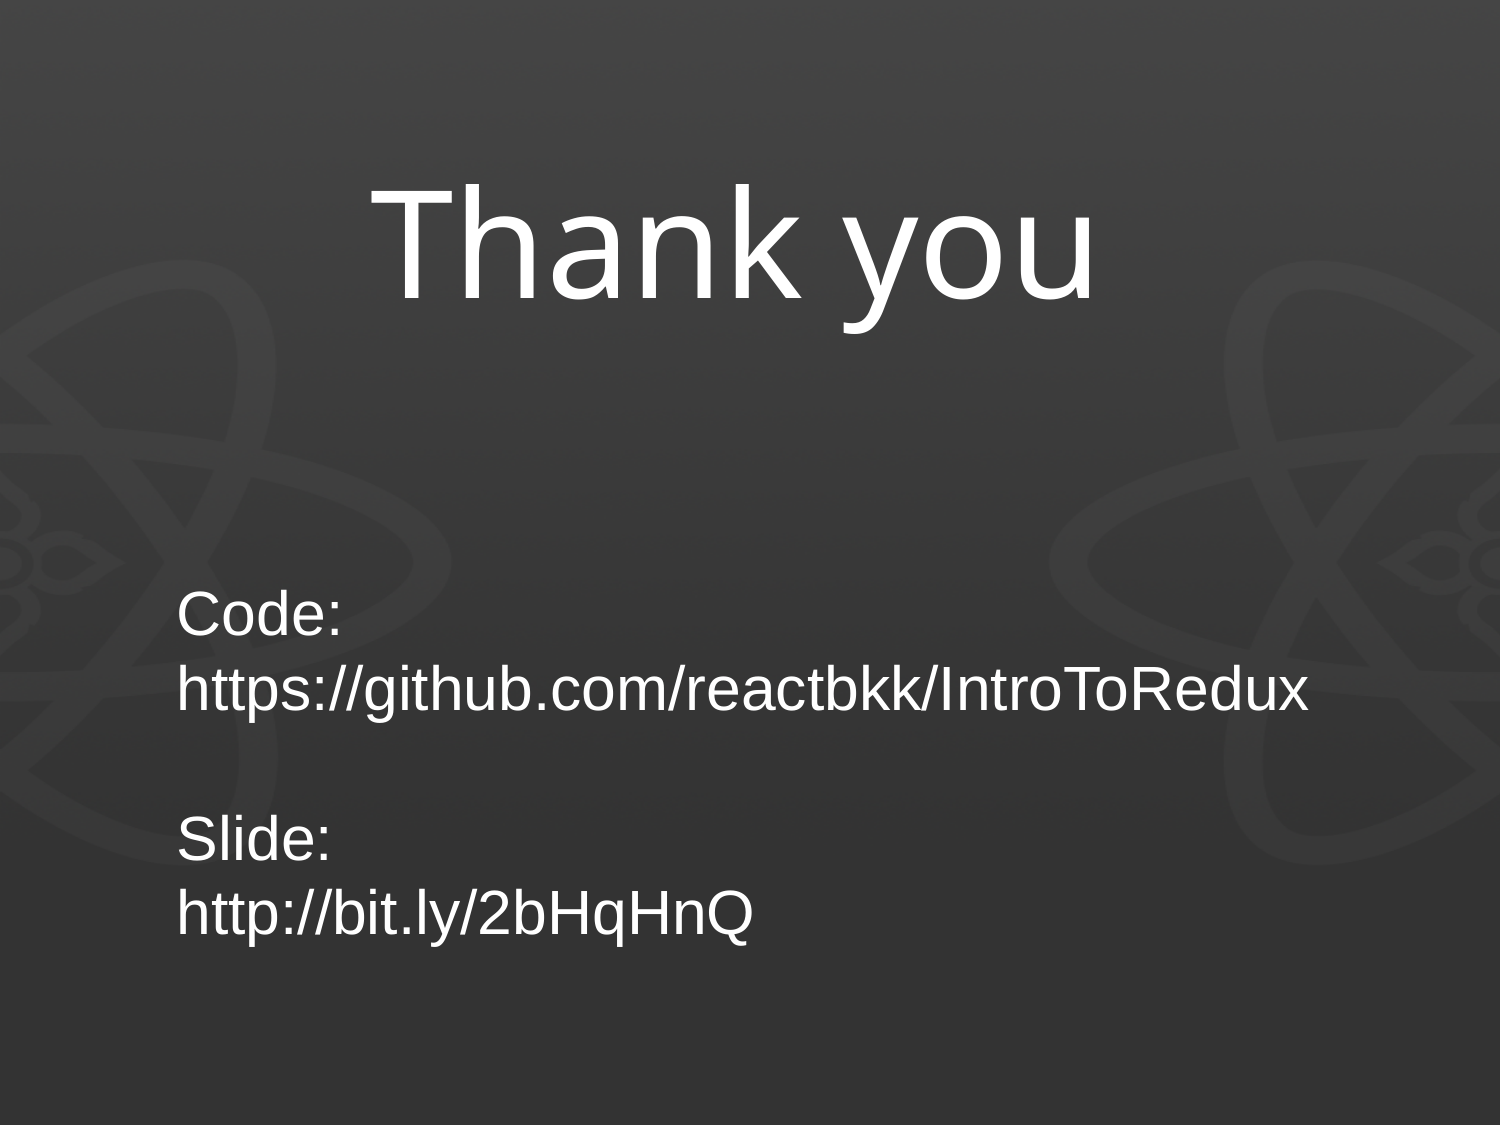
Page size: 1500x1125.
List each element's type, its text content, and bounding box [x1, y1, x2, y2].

text_box Code: https://github.com/reactbkk/IntroToRedux Slide: http://bit.ly/2bHqHnQ [161, 600, 1372, 994]
picture [0, 0, 1500, 1125]
title Thank you [37, 133, 1436, 260]
